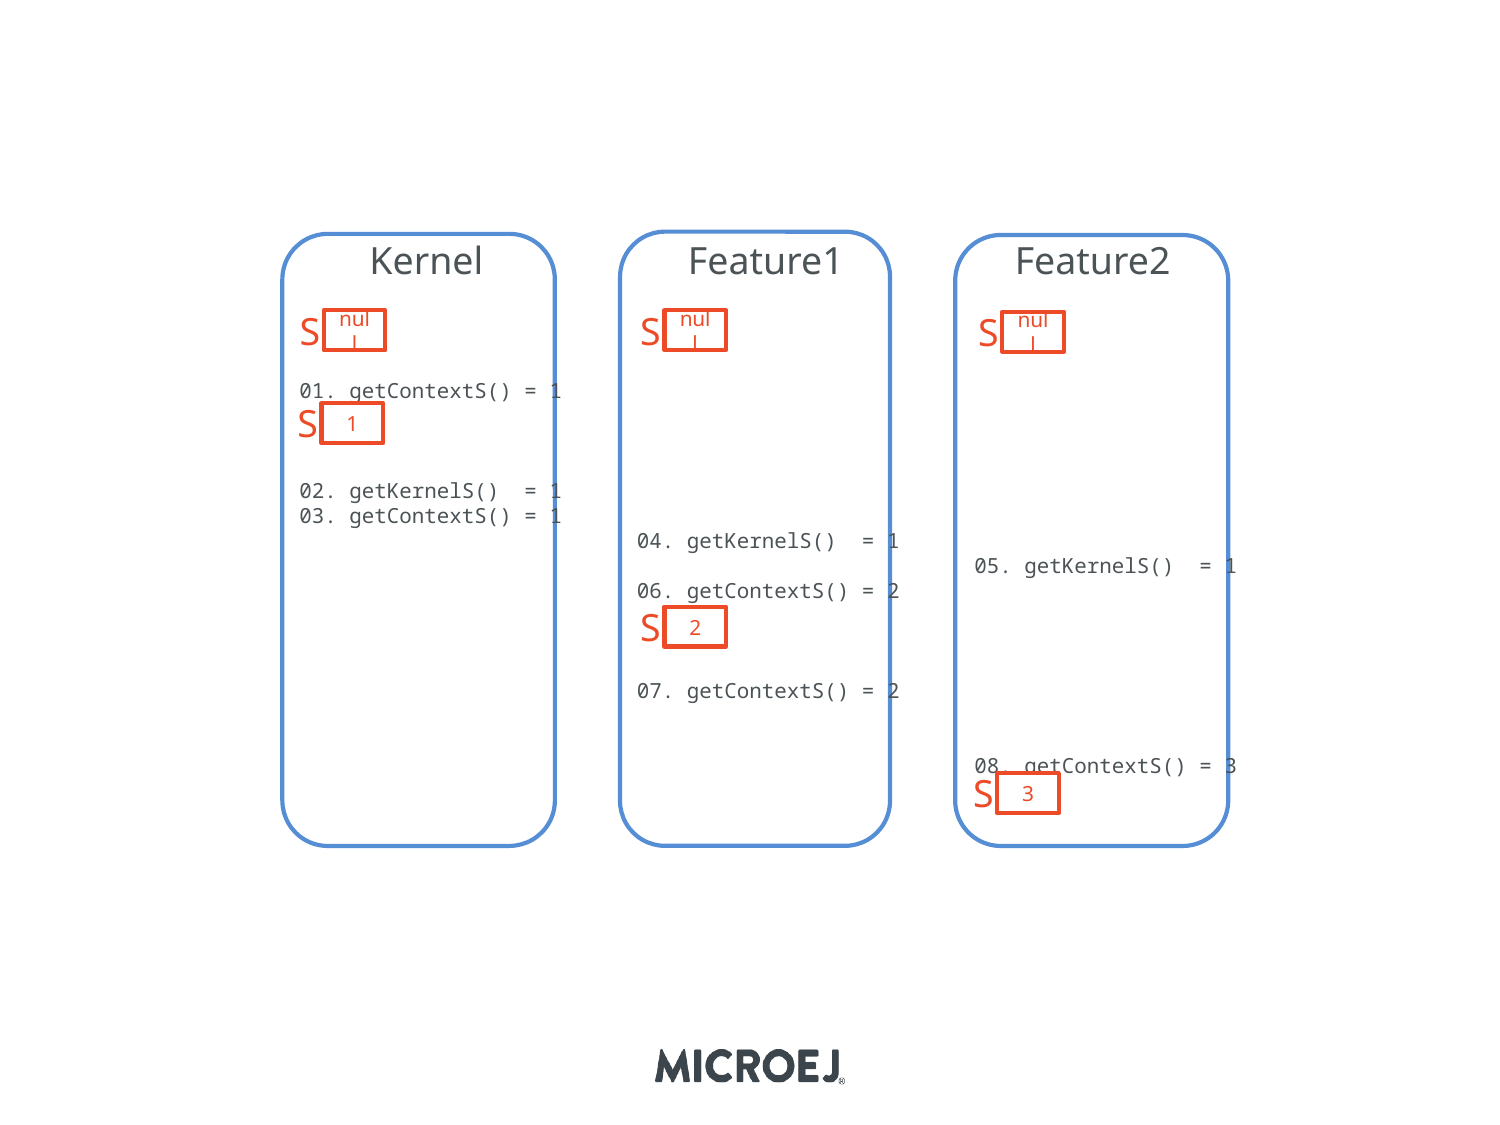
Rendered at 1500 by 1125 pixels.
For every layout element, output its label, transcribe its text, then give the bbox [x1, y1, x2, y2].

text_box null [673, 308, 728, 325]
text_box [953, 232, 1231, 325]
text_box 01. getContextS() = 1 02. getKernelS() = 1 03. getContextS() = 1 04. getKernelS() = 1 05. getKernelS() = 1 06. getContextS() = 2 07. getContextS() = 2 08. getContextS() = 3 [284, 325, 1415, 791]
picture [655, 1049, 845, 1085]
text_box S [963, 301, 1011, 325]
text_box 3 [1006, 771, 1061, 815]
text_box S [625, 596, 673, 657]
text_box [958, 791, 1231, 849]
text_box 1 [330, 401, 385, 445]
text_box 2 [673, 605, 728, 649]
text_box S [284, 300, 332, 360]
text_box [953, 791, 958, 822]
text_box [617, 791, 893, 848]
text_box S [958, 762, 1006, 823]
text_box [617, 229, 893, 325]
text_box null [332, 308, 387, 325]
text_box Feature2 [1010, 229, 1176, 290]
text_box [280, 231, 557, 849]
text_box Kernel [354, 229, 482, 290]
text_box S [625, 300, 673, 325]
text_box null [1011, 310, 1066, 325]
text_box S [282, 393, 330, 453]
text_box Feature1 [673, 229, 839, 290]
